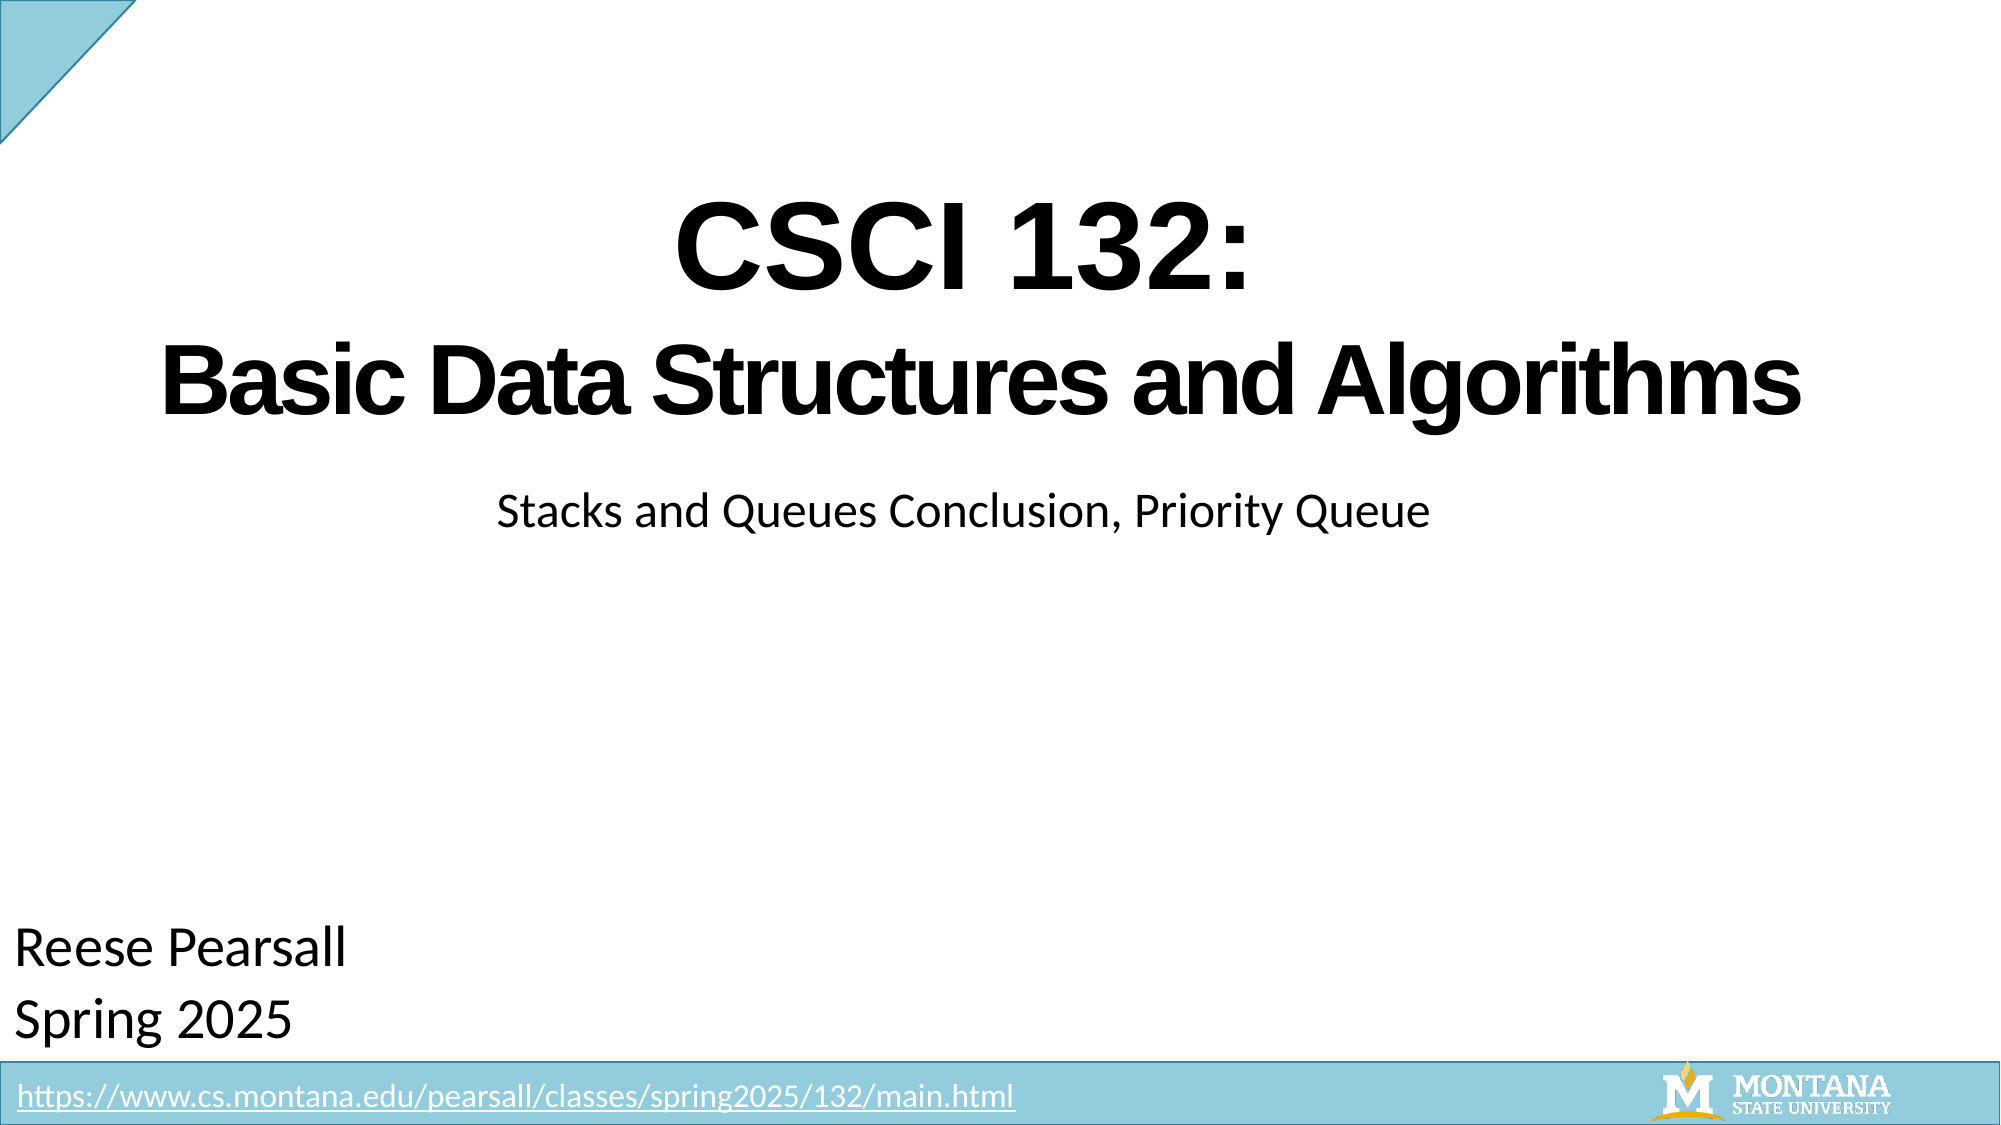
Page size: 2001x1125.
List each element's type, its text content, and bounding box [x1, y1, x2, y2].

picture [1649, 1060, 1892, 1122]
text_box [0, 0, 137, 145]
text_box Reese Pearsall Spring 2025 [12, 905, 1914, 1051]
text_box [0, 1060, 1647, 1125]
title CSCI 132: Basic Data Structures and Algorithms [87, 162, 1875, 435]
text_box Stacks and Queues Conclusion, Priority Queue [456, 474, 1470, 537]
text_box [1892, 1060, 2000, 1125]
